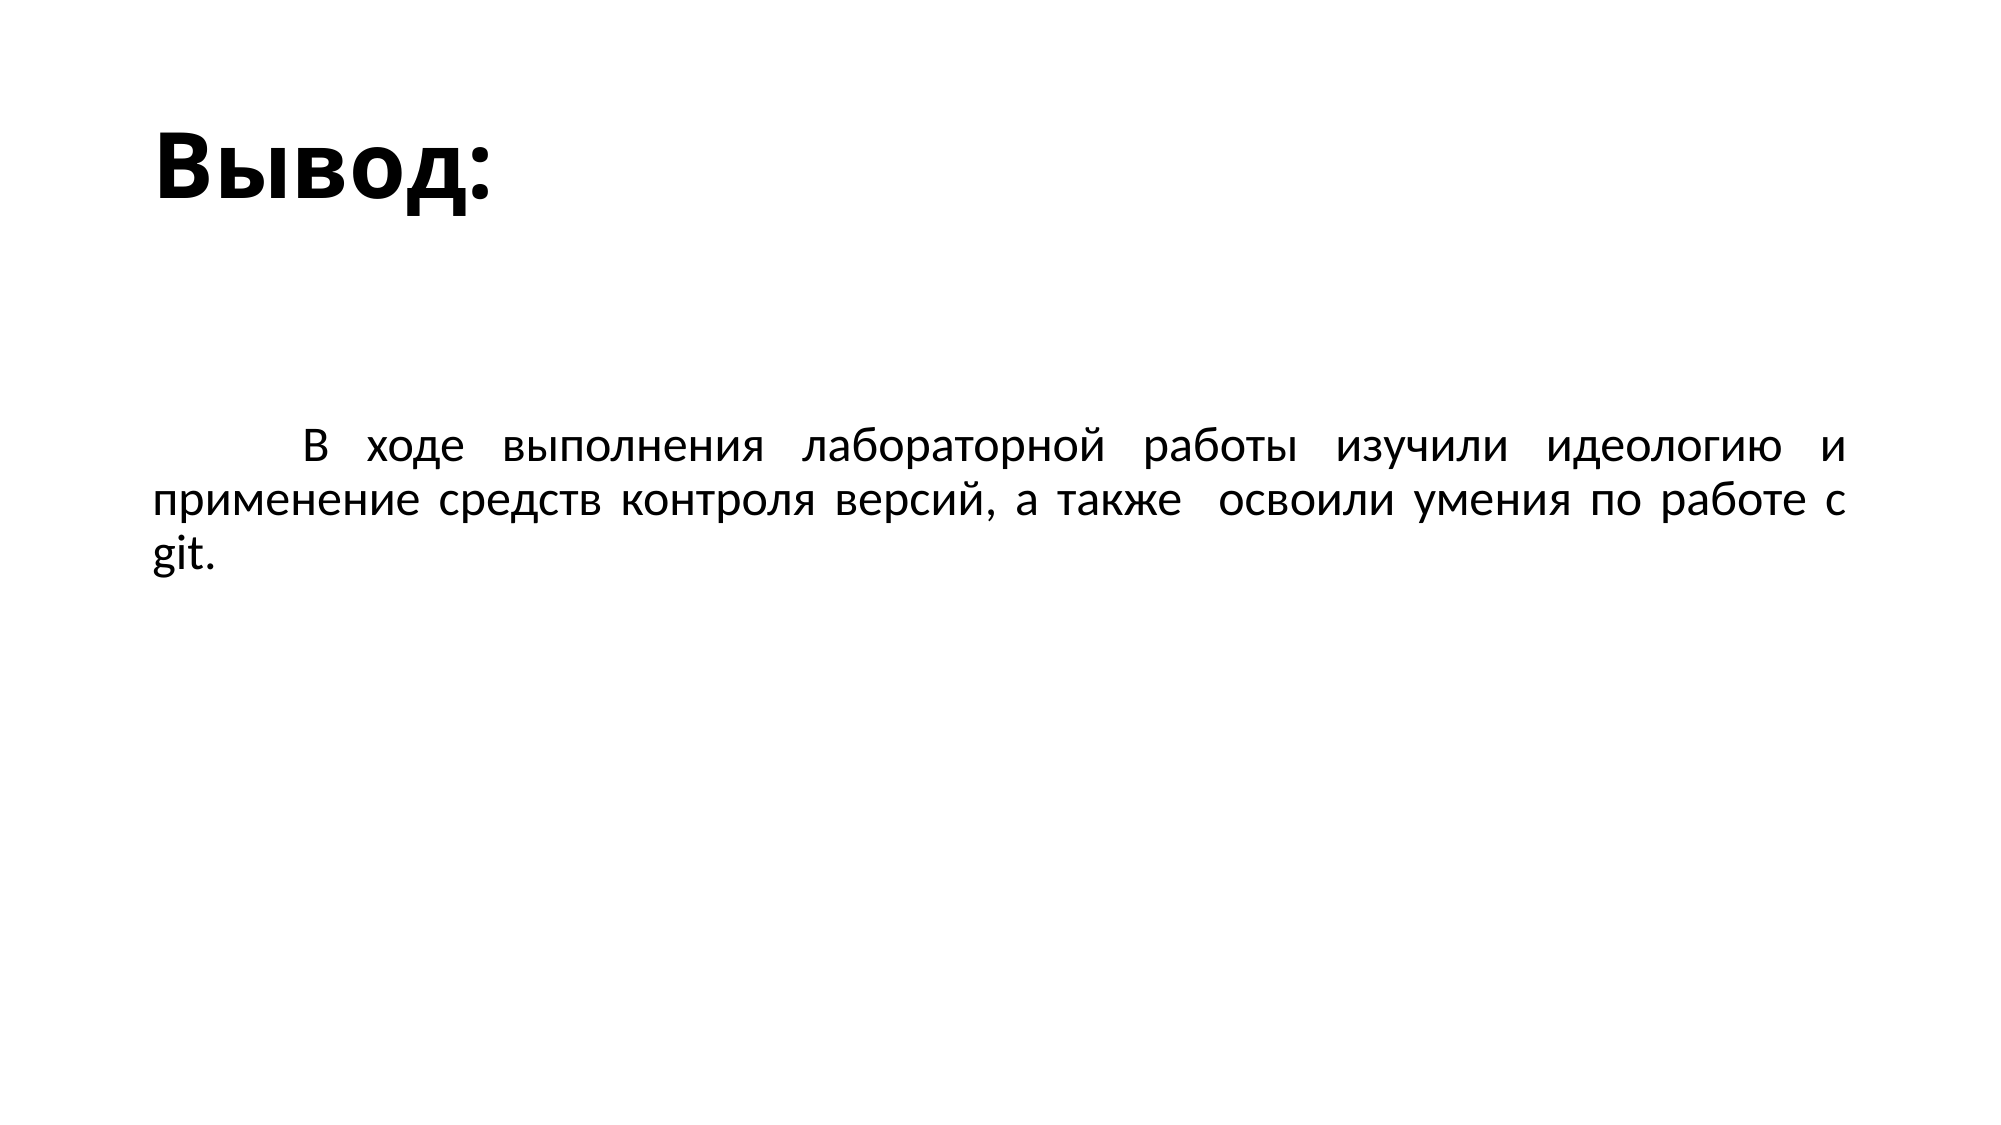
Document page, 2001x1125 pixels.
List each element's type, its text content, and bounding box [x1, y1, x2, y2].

title Вывод: [137, 59, 1863, 278]
list В ходе выполнения лабораторной работы изучили идеологию и применение средств контроля версий, а также освоили умения по работе с git. [137, 411, 1863, 1125]
